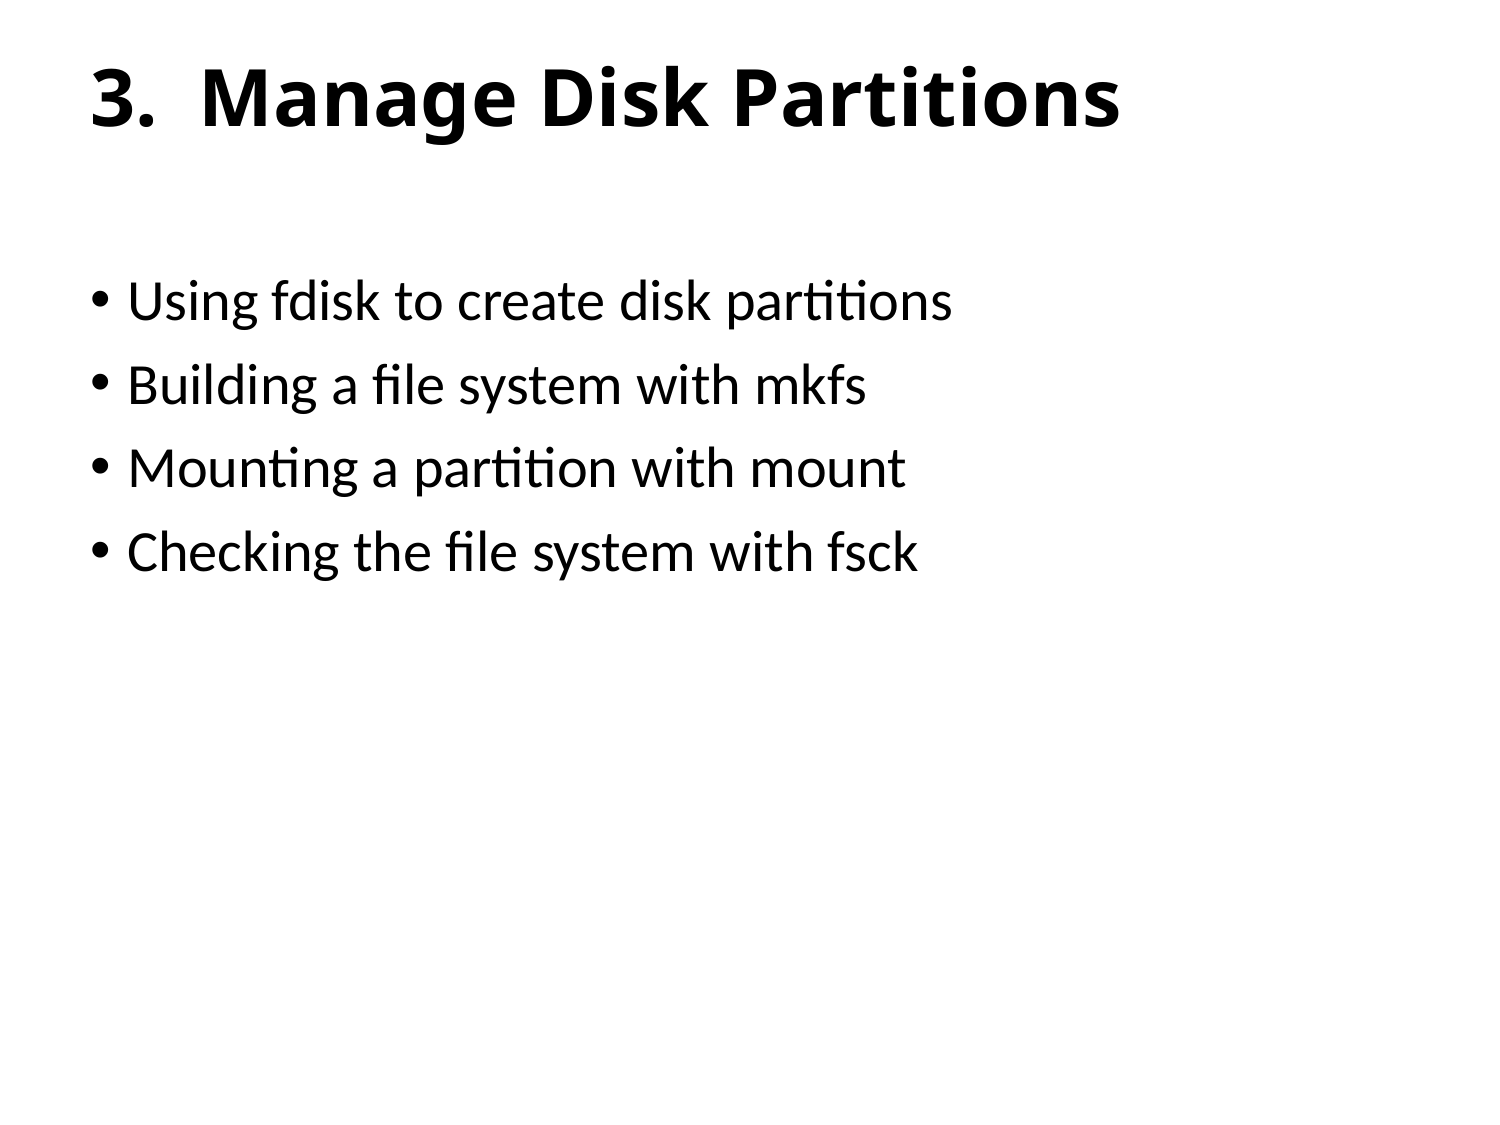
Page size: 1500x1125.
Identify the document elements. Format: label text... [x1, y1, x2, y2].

list Using fdisk to create disk partitions Building a file system with mkfs Mounting a partition with mount Checking the file system with fsck [75, 262, 1425, 1006]
title 3. Manage Disk Partitions [75, 45, 1425, 251]
